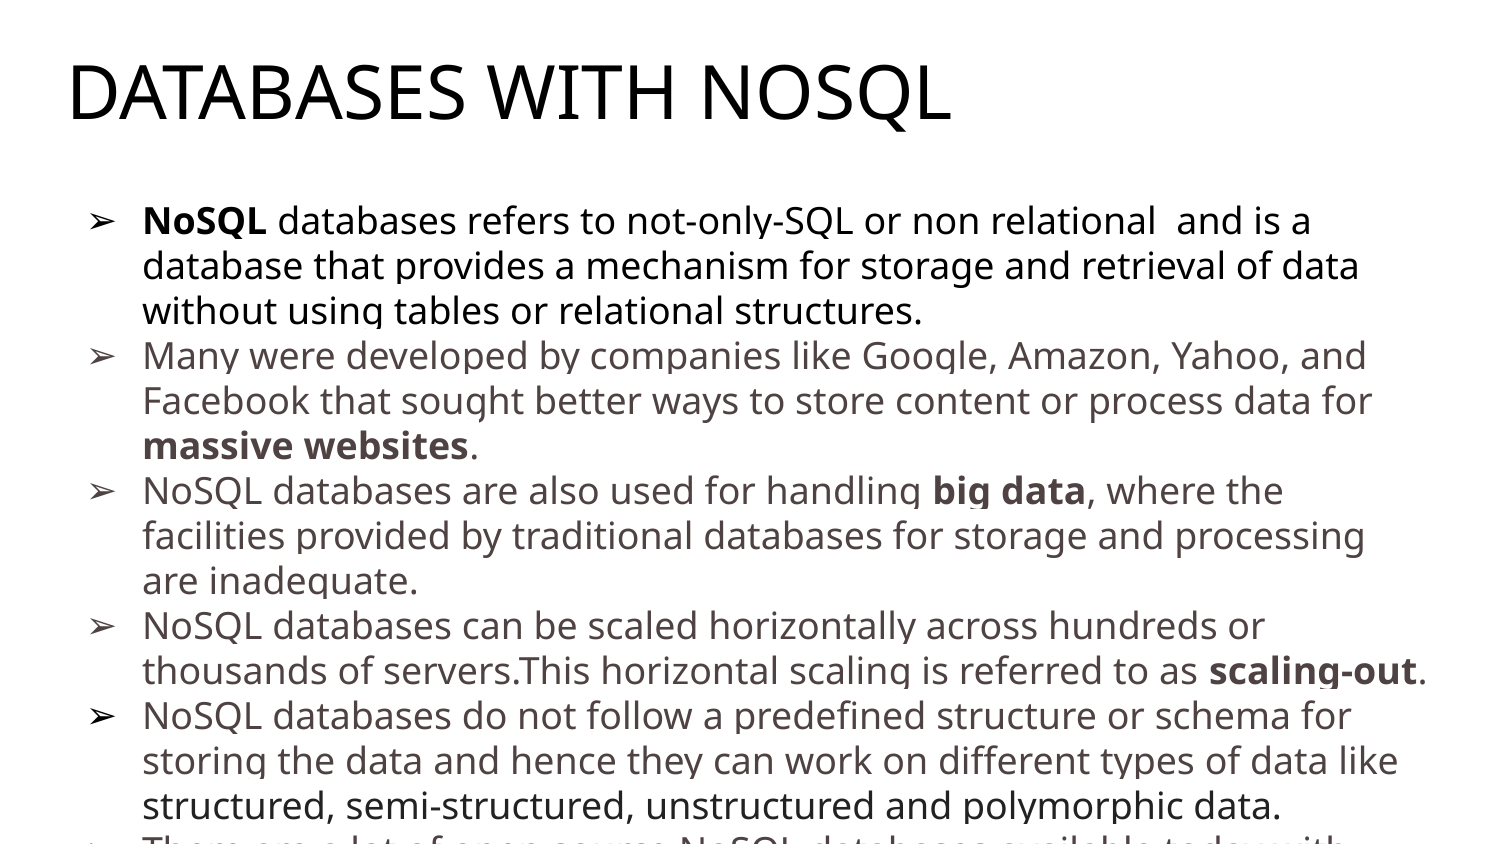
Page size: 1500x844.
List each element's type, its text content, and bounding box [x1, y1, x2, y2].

list NoSQL databases refers to not-only-SQL or non relational and is a database that provides a mechanism for storage and retrieval of data without using tables or relational structures. Many were developed by companies like Google, Amazon, Yahoo, and Facebook that sought better ways to store content or process data for massive websites. NoSQL databases are also used for handling big data, where the facilities provided by traditional databases for storage and processing are inadequate. NoSQL databases can be scaled horizontally across hundreds or thousands of servers.This horizontal scaling is referred to as scaling-out. NoSQL databases do not follow a predefined structure or schema for storing the data and hence they can work on different types of data like structured, semi-structured, unstructured and polymorphic data. There are a lot of open source NoSQL databases available today with MongoDB topping the list.Other open source NoSQL databases include Cassandra,CouchDB,HBase,OrientDB,etc [52, 181, 1448, 815]
title DATABASES WITH NOSQL [51, 48, 982, 150]
